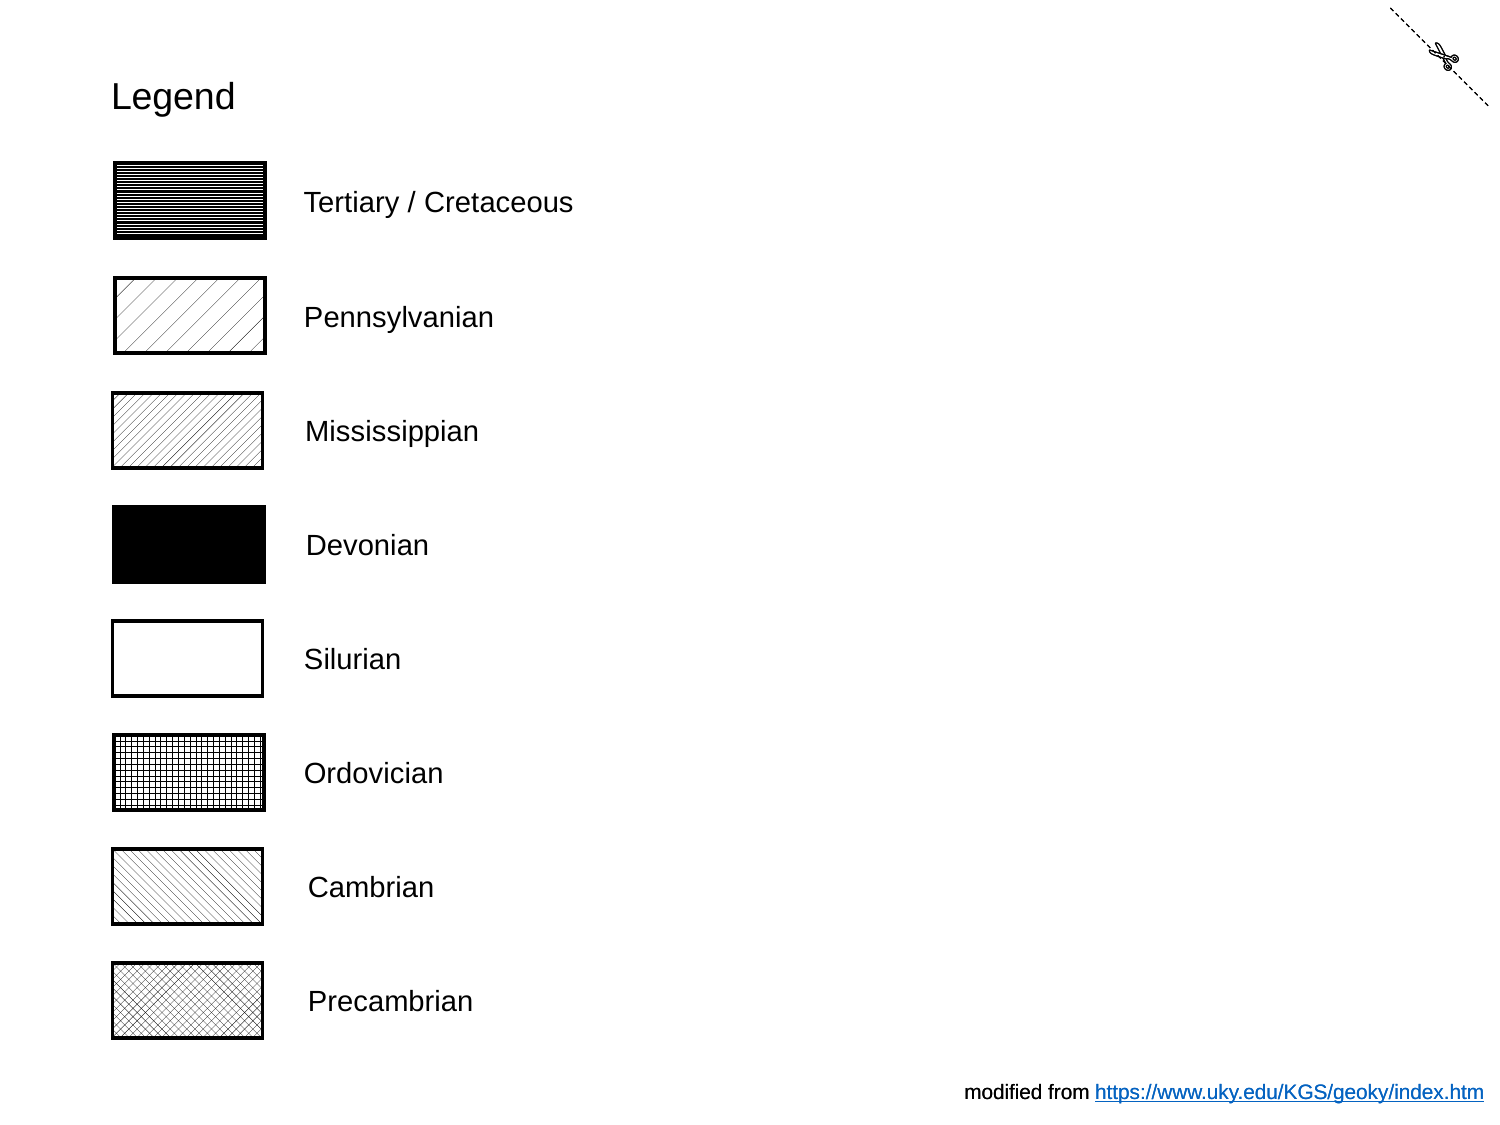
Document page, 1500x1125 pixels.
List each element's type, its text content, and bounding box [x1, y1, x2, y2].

text_box Pennsylvanian [289, 290, 510, 341]
text_box [112, 962, 264, 1039]
text_box [112, 848, 264, 925]
text_box [113, 506, 265, 583]
text_box Devonian [291, 519, 445, 569]
text_box modified from https://www.uky.edu/KGS/geoky/index.htm [949, 1071, 1500, 1111]
text_box Cambrian [293, 861, 450, 912]
text_box Ordovician [289, 747, 459, 798]
text_box [112, 392, 264, 469]
text_box Tertiary / Cretaceous [288, 175, 590, 226]
text_box [113, 734, 265, 811]
text_box Legend [96, 64, 251, 125]
text_box Precambrian [293, 975, 489, 1026]
text_box Mississippian [290, 405, 523, 455]
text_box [1390, 8, 1491, 108]
text_box [112, 620, 264, 697]
text_box Silurian [289, 633, 417, 683]
text_box [114, 277, 266, 354]
text_box [114, 162, 266, 239]
